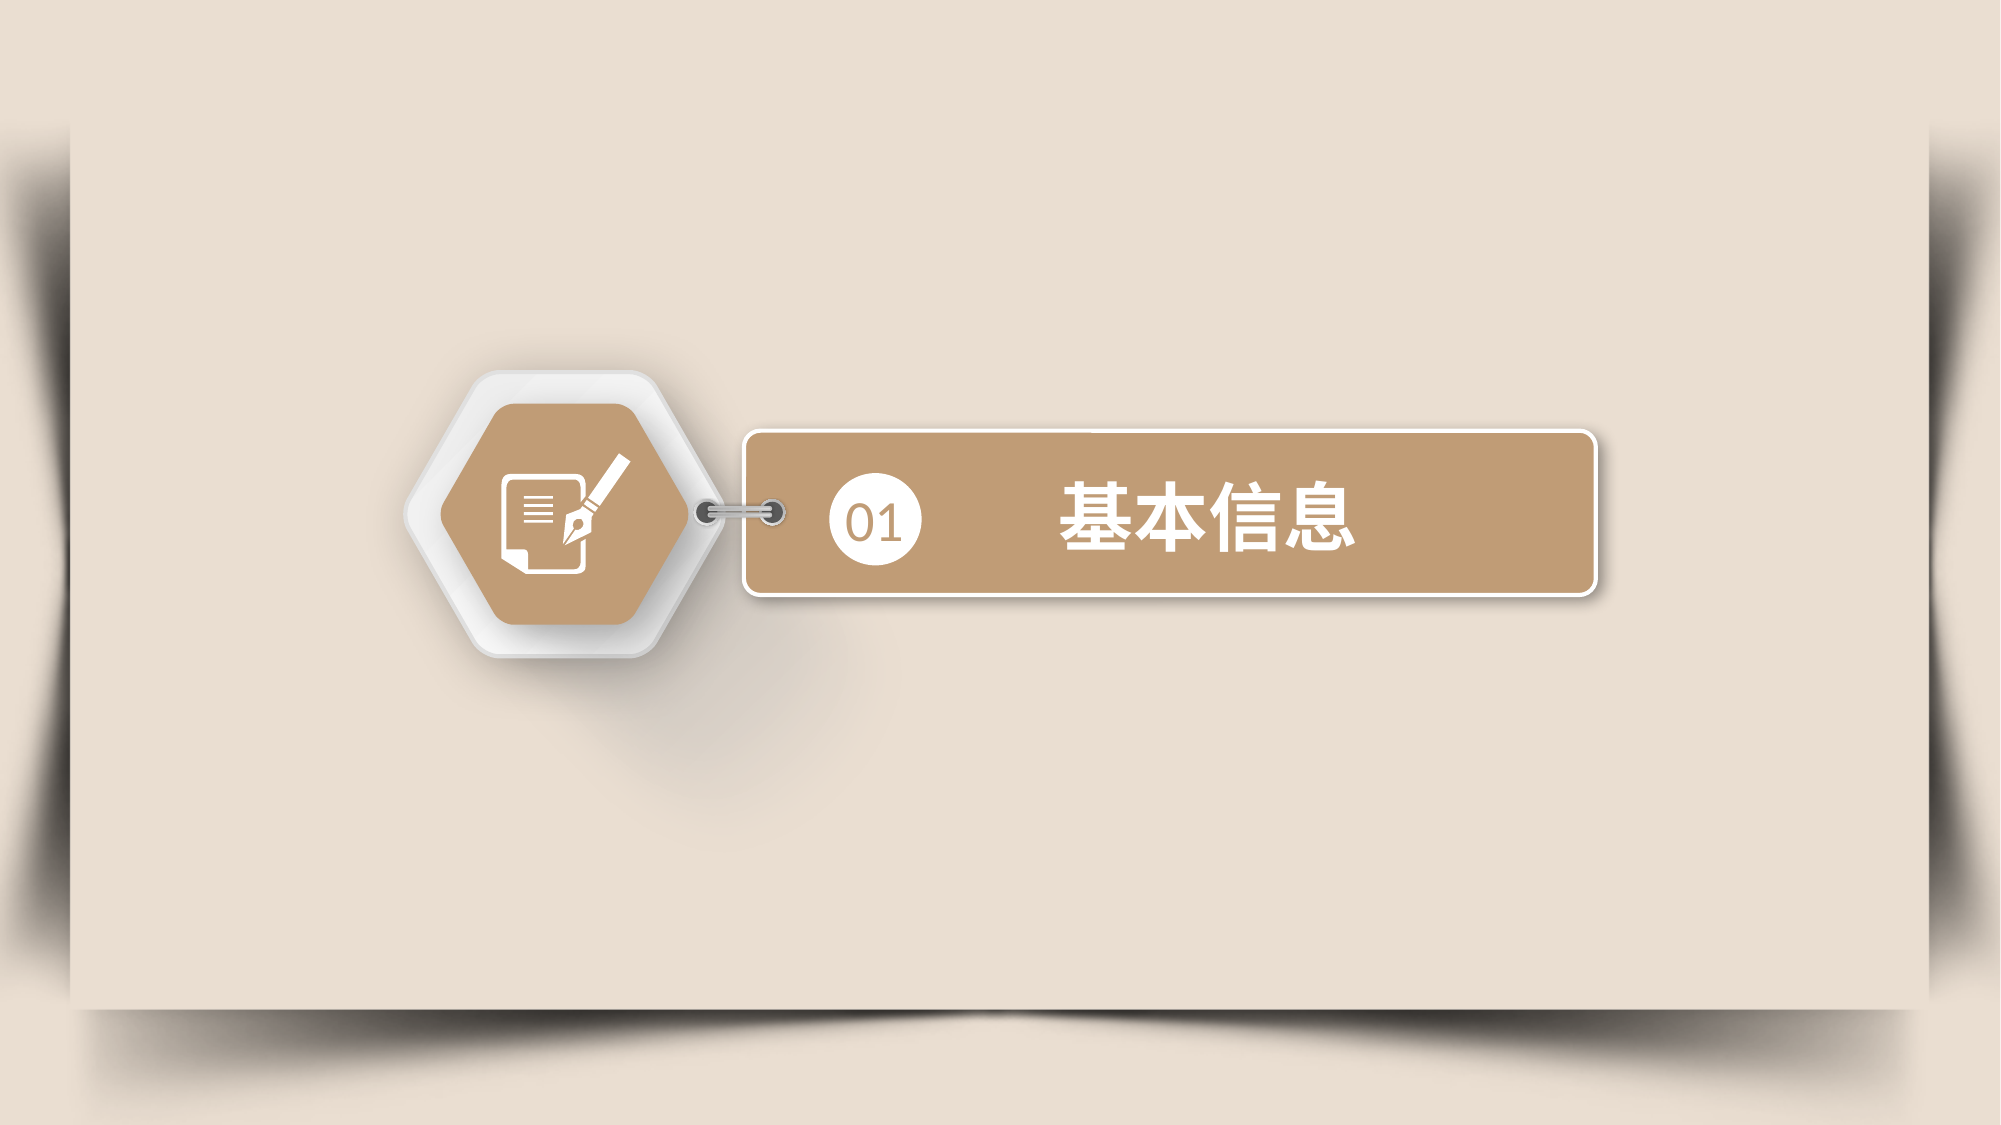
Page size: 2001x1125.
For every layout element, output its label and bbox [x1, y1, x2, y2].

text_box [759, 499, 786, 526]
text_box [693, 499, 720, 526]
text_box [708, 506, 772, 518]
picture [0, 53, 2001, 1125]
text_box [825, 472, 925, 566]
text_box [501, 453, 631, 575]
text_box [403, 328, 858, 895]
